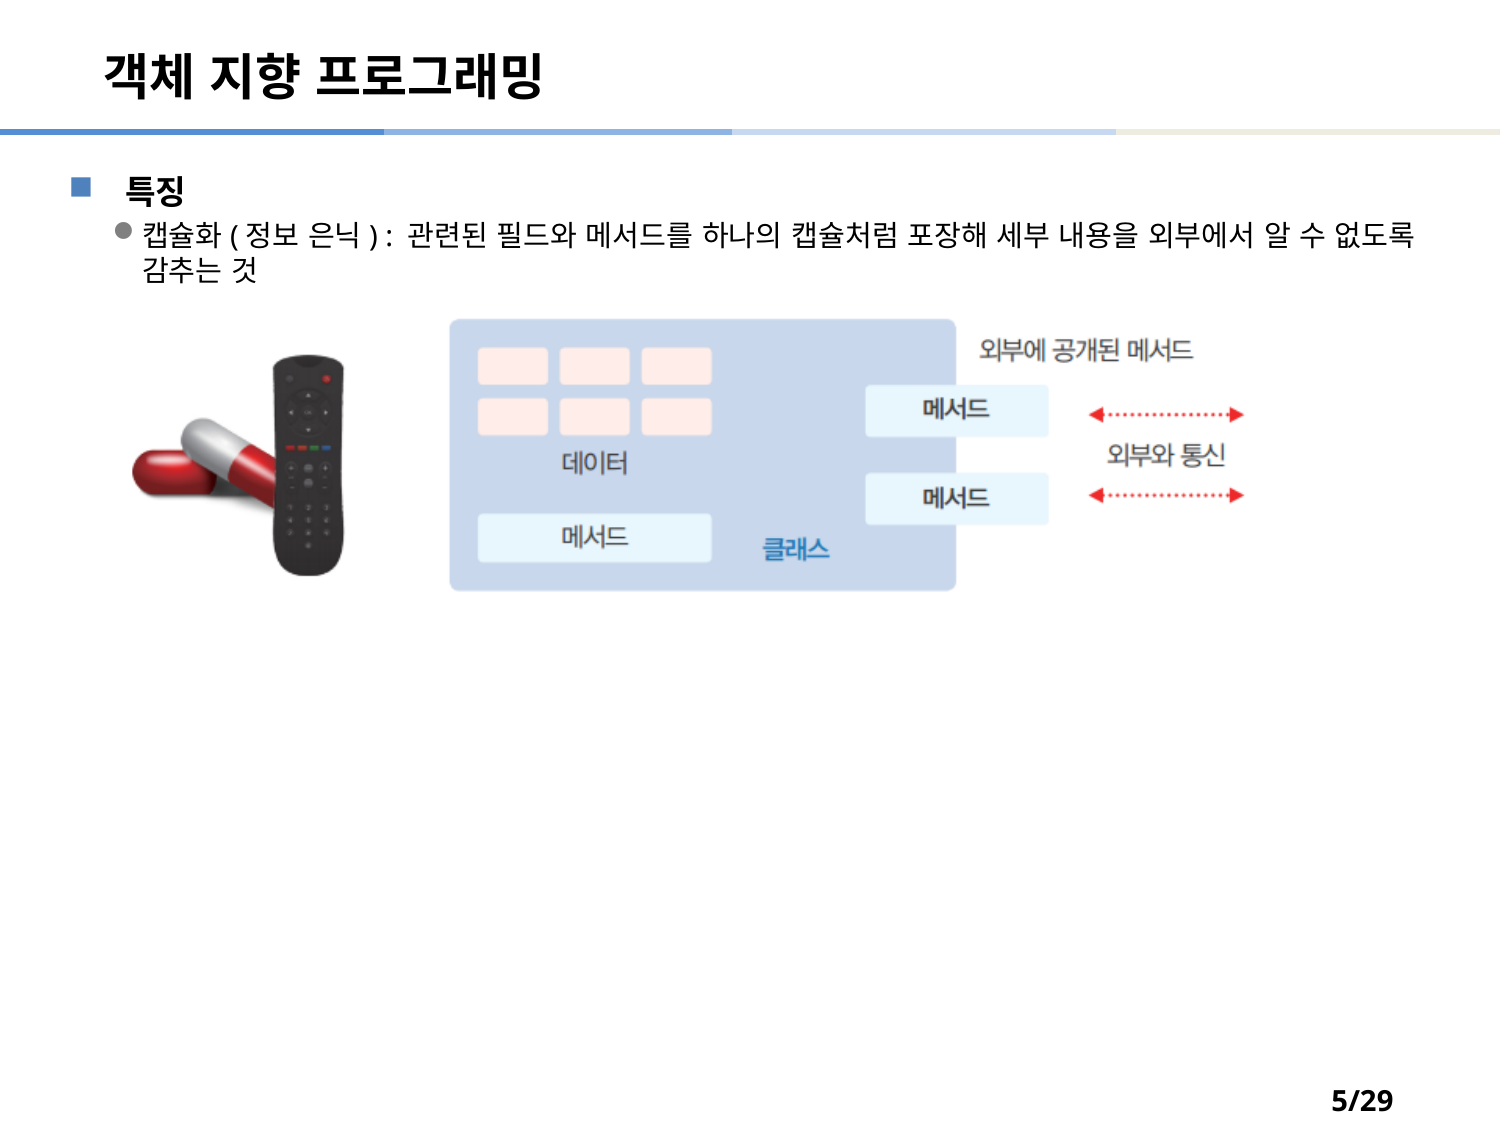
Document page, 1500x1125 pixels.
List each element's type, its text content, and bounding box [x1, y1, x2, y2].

picture [130, 316, 1252, 595]
list 특징 캡슐화(정보 은닉) : 관련된 필드와 메서드를 하나의 캡슐처럼 포장해 세부 내용을 외부에서 알 수 없도록 감추는 것 [53, 144, 1436, 1063]
title 객체 지향 프로그래밍 [88, 30, 1330, 121]
